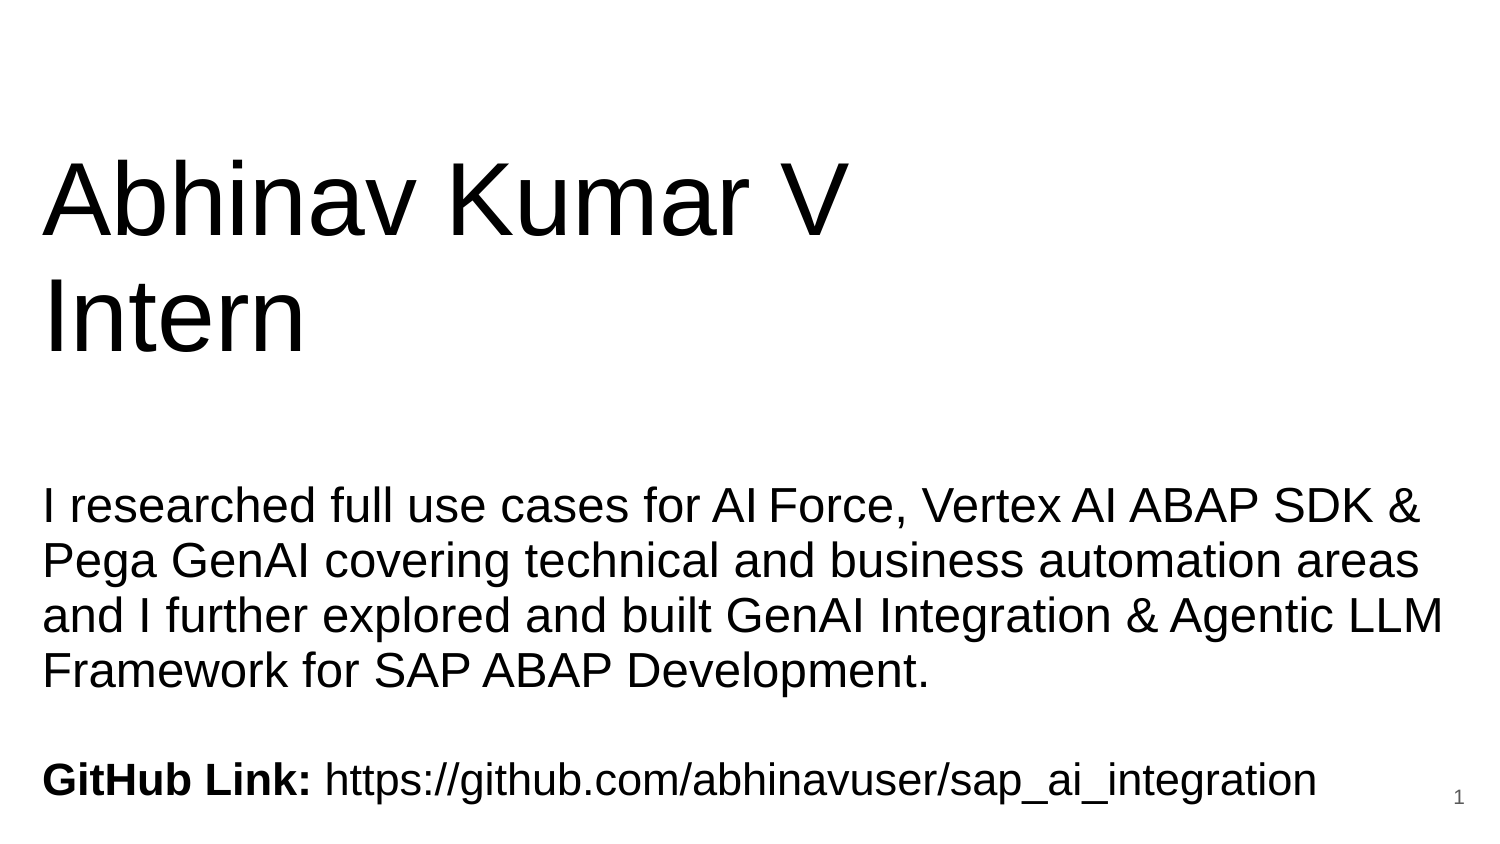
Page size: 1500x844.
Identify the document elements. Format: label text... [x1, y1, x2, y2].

slide_number ‹#› [1389, 764, 1480, 830]
title Abhinav Kumar V Intern I researched full use cases for AI Force, Vertex AI ABAP SDK & Pega GenAI covering technical and business automation areas and I further explored and built GenAI Integration & Agentic LLM Framework for SAP ABAP Development. GitHub Link: https://github.com/abhinavuser/sap_ai_integration [27, 122, 1480, 821]
